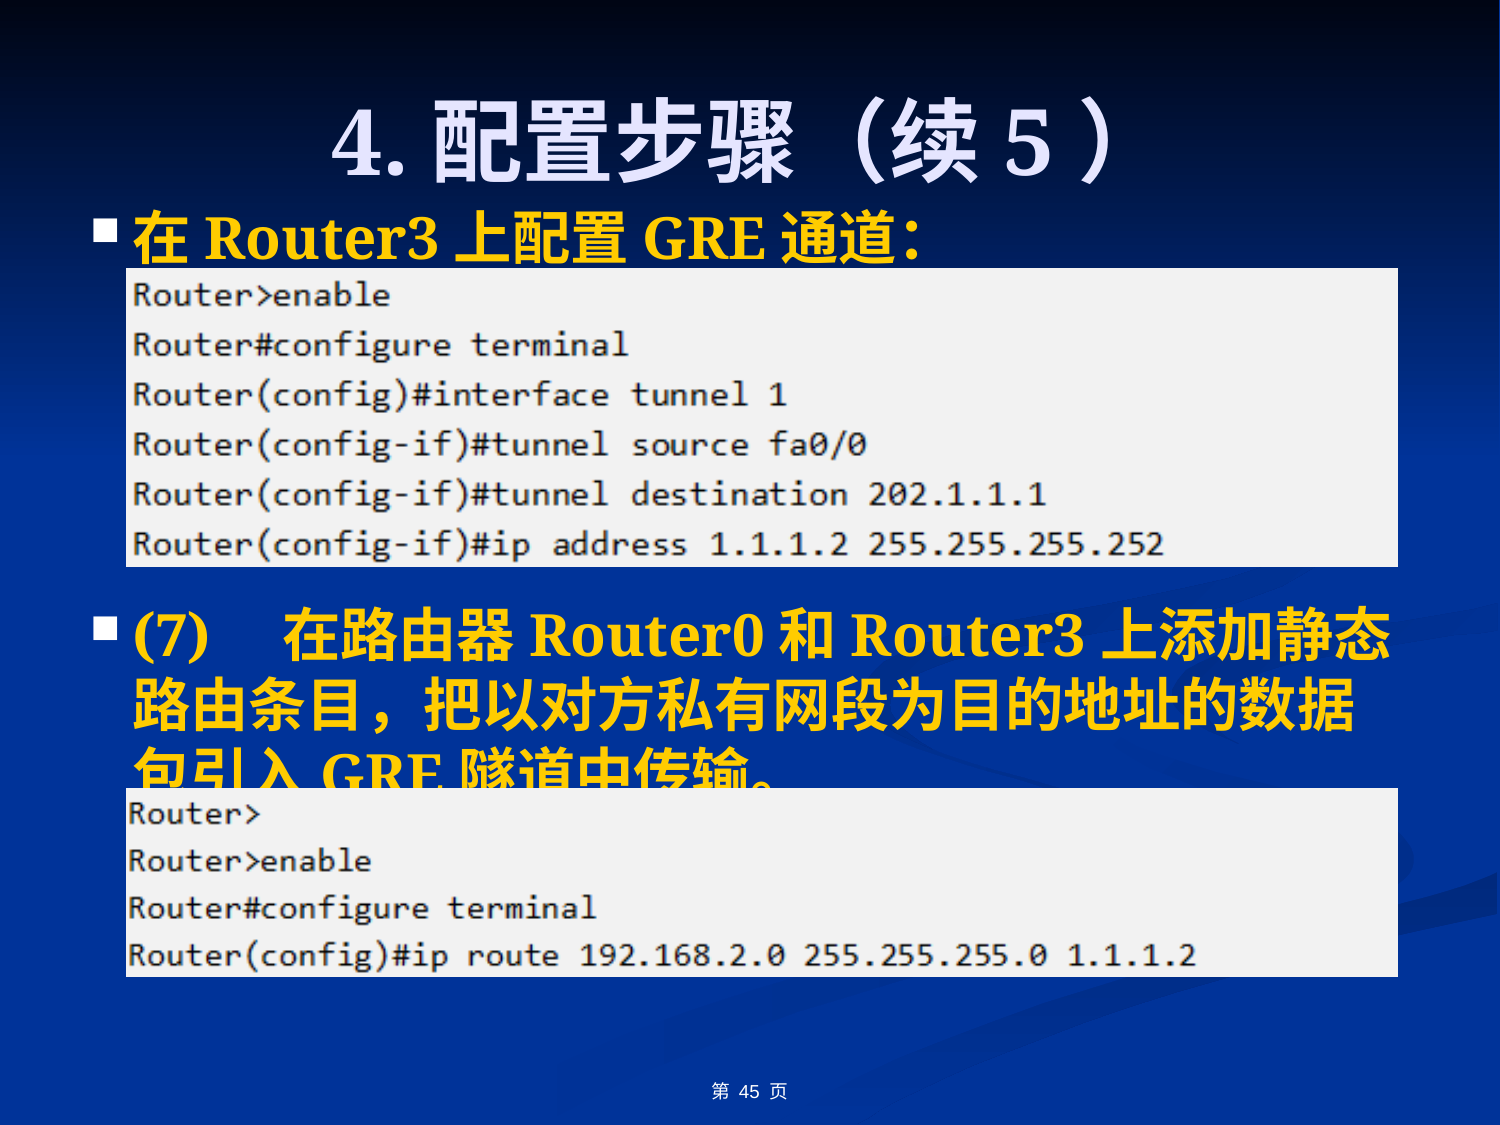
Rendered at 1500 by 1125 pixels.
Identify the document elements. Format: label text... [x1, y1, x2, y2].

title 4.配置步骤（续5） [75, 45, 1425, 193]
picture [125, 268, 1398, 567]
picture [125, 788, 1398, 977]
footer 第 45 页 [512, 1032, 988, 1111]
list 在Router3上配置GRE通道： (7) 在路由器Router0和Router3上添加静态路由条目，把以对方私有网段为目的地址的数据包引入GRE隧道中传输。 [75, 193, 1425, 936]
